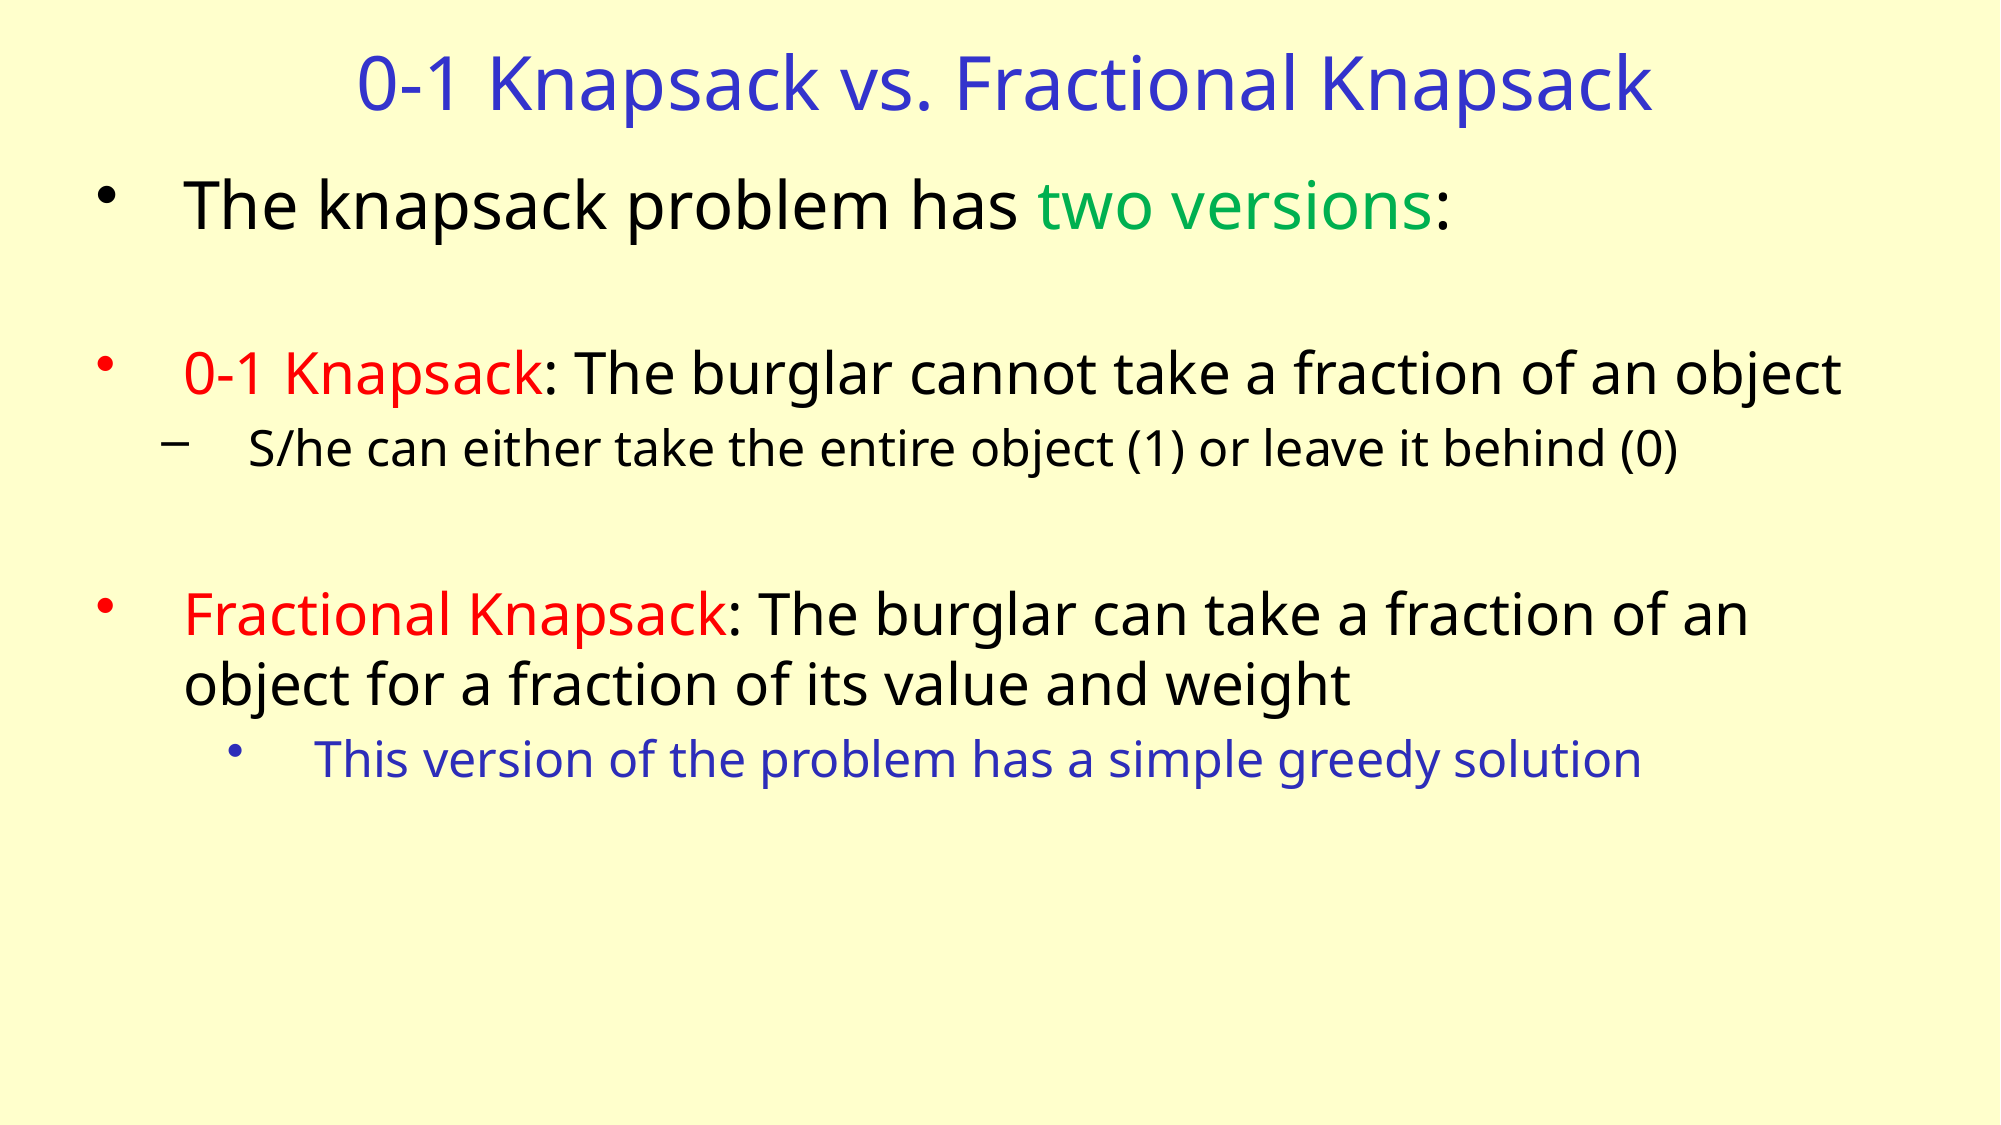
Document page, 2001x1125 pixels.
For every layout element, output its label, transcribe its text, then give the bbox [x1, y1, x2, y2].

list The knapsack problem has two versions: 0-1 Knapsack: The burglar cannot take a fraction of an object S/he can either take the entire object (1) or leave it behind (0) Fractional Knapsack: The burglar can take a fraction of an object for a fraction of its value and weight This version of the problem has a simple greedy solution [80, 155, 1916, 1077]
title 0-1 Knapsack vs. Fractional Knapsack [261, 23, 1750, 138]
